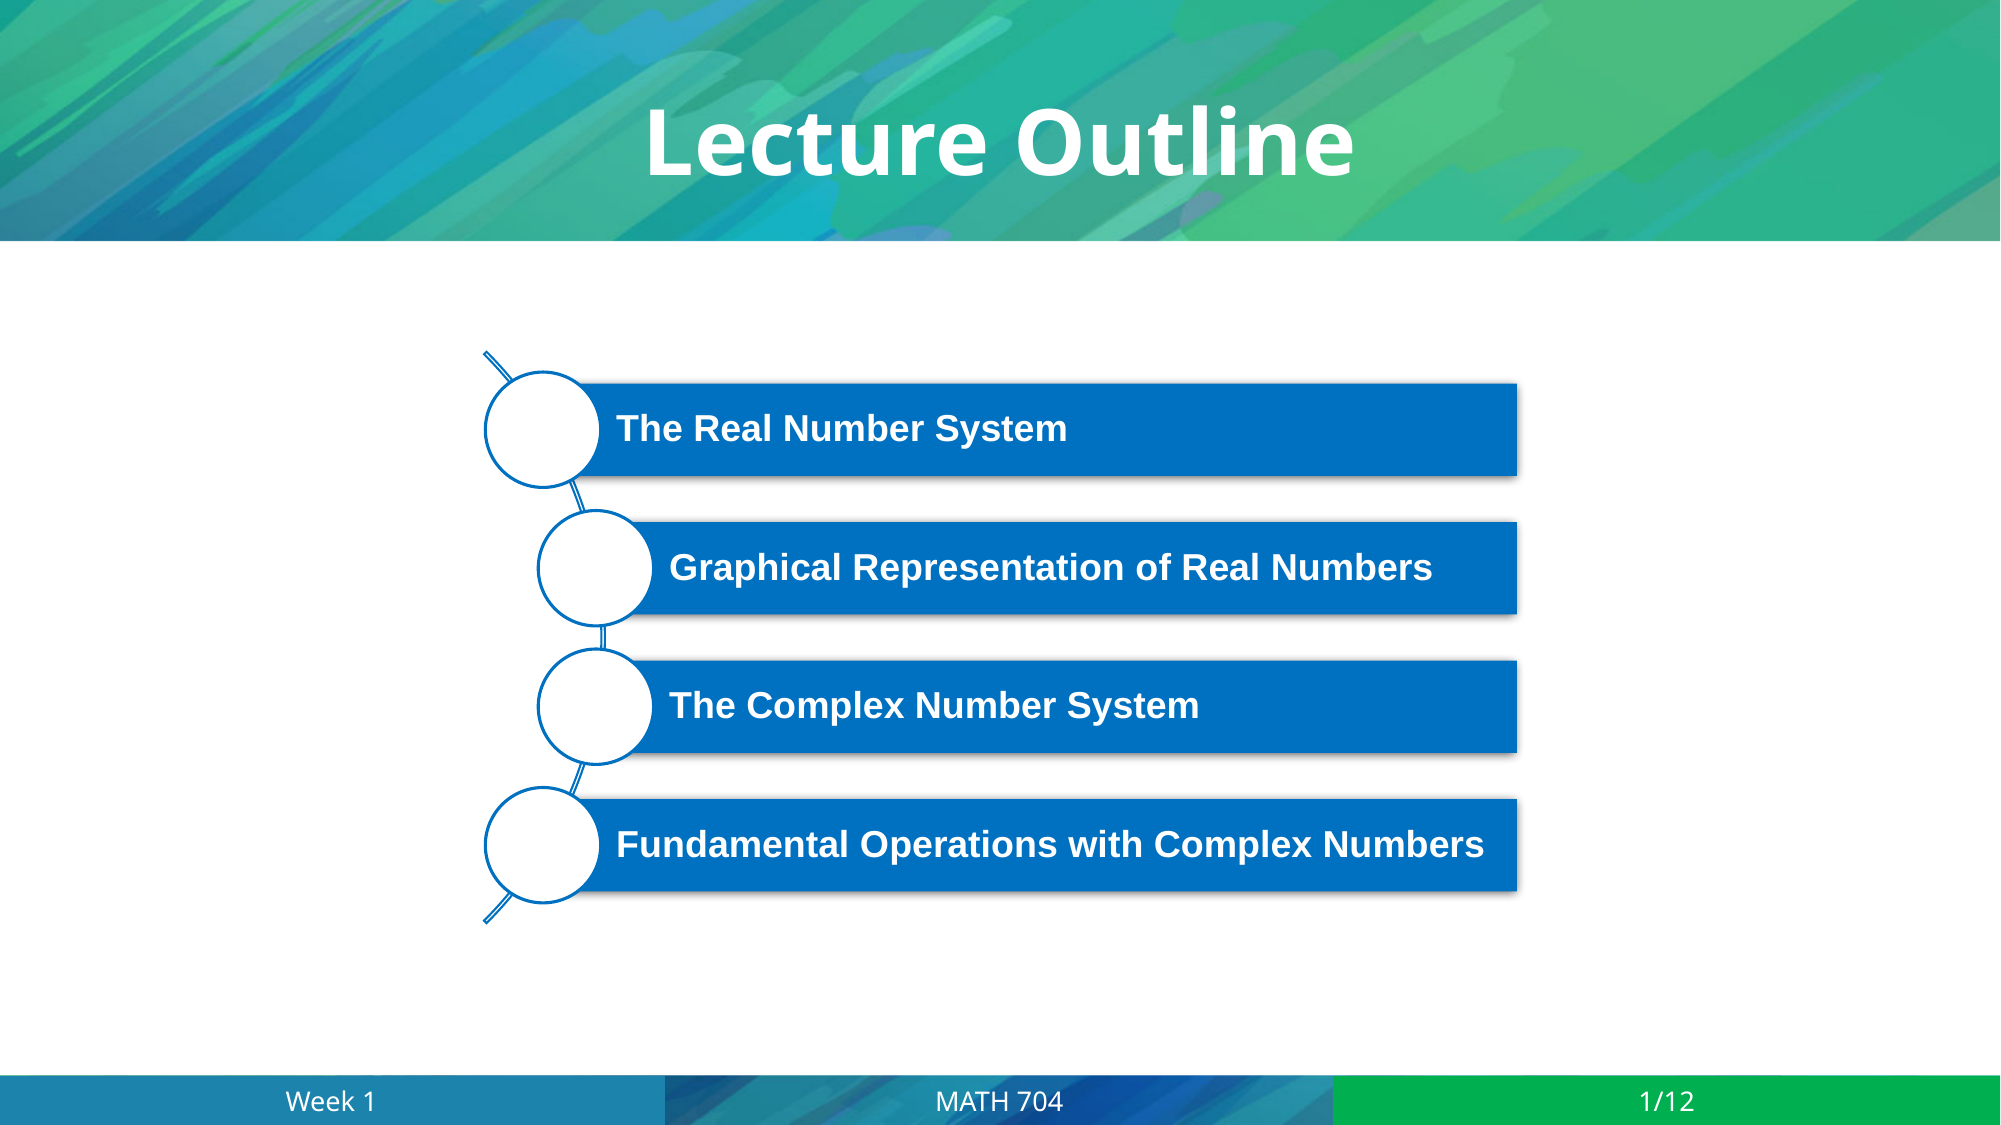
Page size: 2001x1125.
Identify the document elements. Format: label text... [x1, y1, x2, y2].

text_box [474, 337, 1525, 938]
picture [0, 0, 2001, 1125]
title Lecture Outline [99, 45, 1900, 233]
table_header Week 1 [0, 1076, 665, 1125]
table_header 1/12 [1333, 1076, 2000, 1125]
table_header MATH 704 [665, 1076, 1333, 1125]
